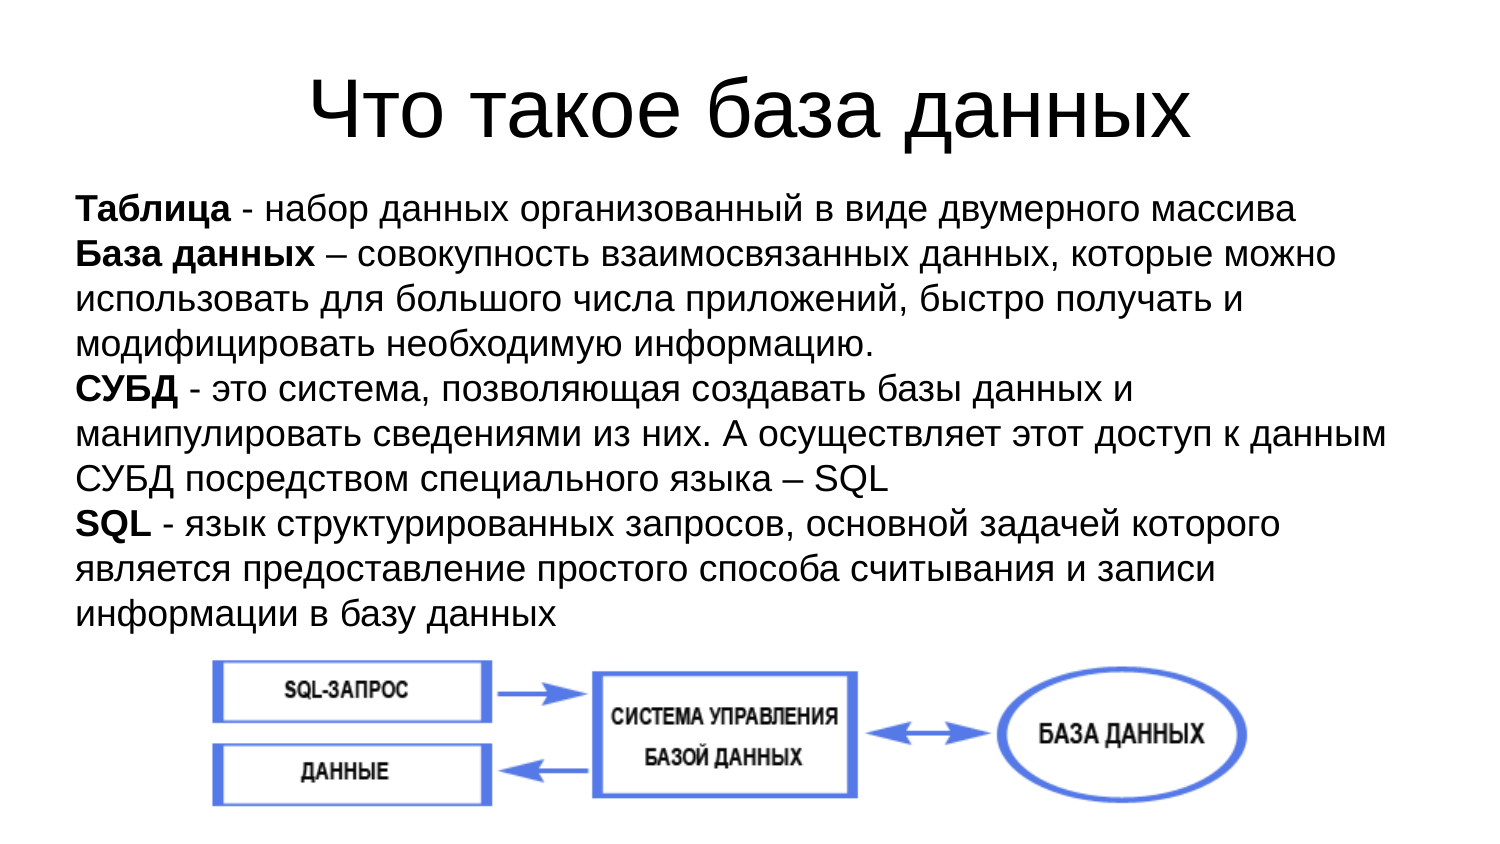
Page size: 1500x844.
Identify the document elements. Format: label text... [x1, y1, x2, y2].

subtitle Таблица - набор данных организованный в виде двумерного массива База данных – совокупность взаимосвязанных данных, которые можно использовать для большого числа приложений, быстро получать и модифицировать необходимую информацию. СУБД - это система, позволяющая создавать базы данных и манипулировать сведениями из них. А осуществляет этот доступ к данным СУБД посредством специального языка – SQL SQL - язык структурированных запросов, основной задачей которого является предоставление простого способа считывания и записи информации в базу данных [75, 183, 1425, 325]
title Что такое база данных [75, 33, 1425, 175]
picture [182, 648, 1277, 844]
